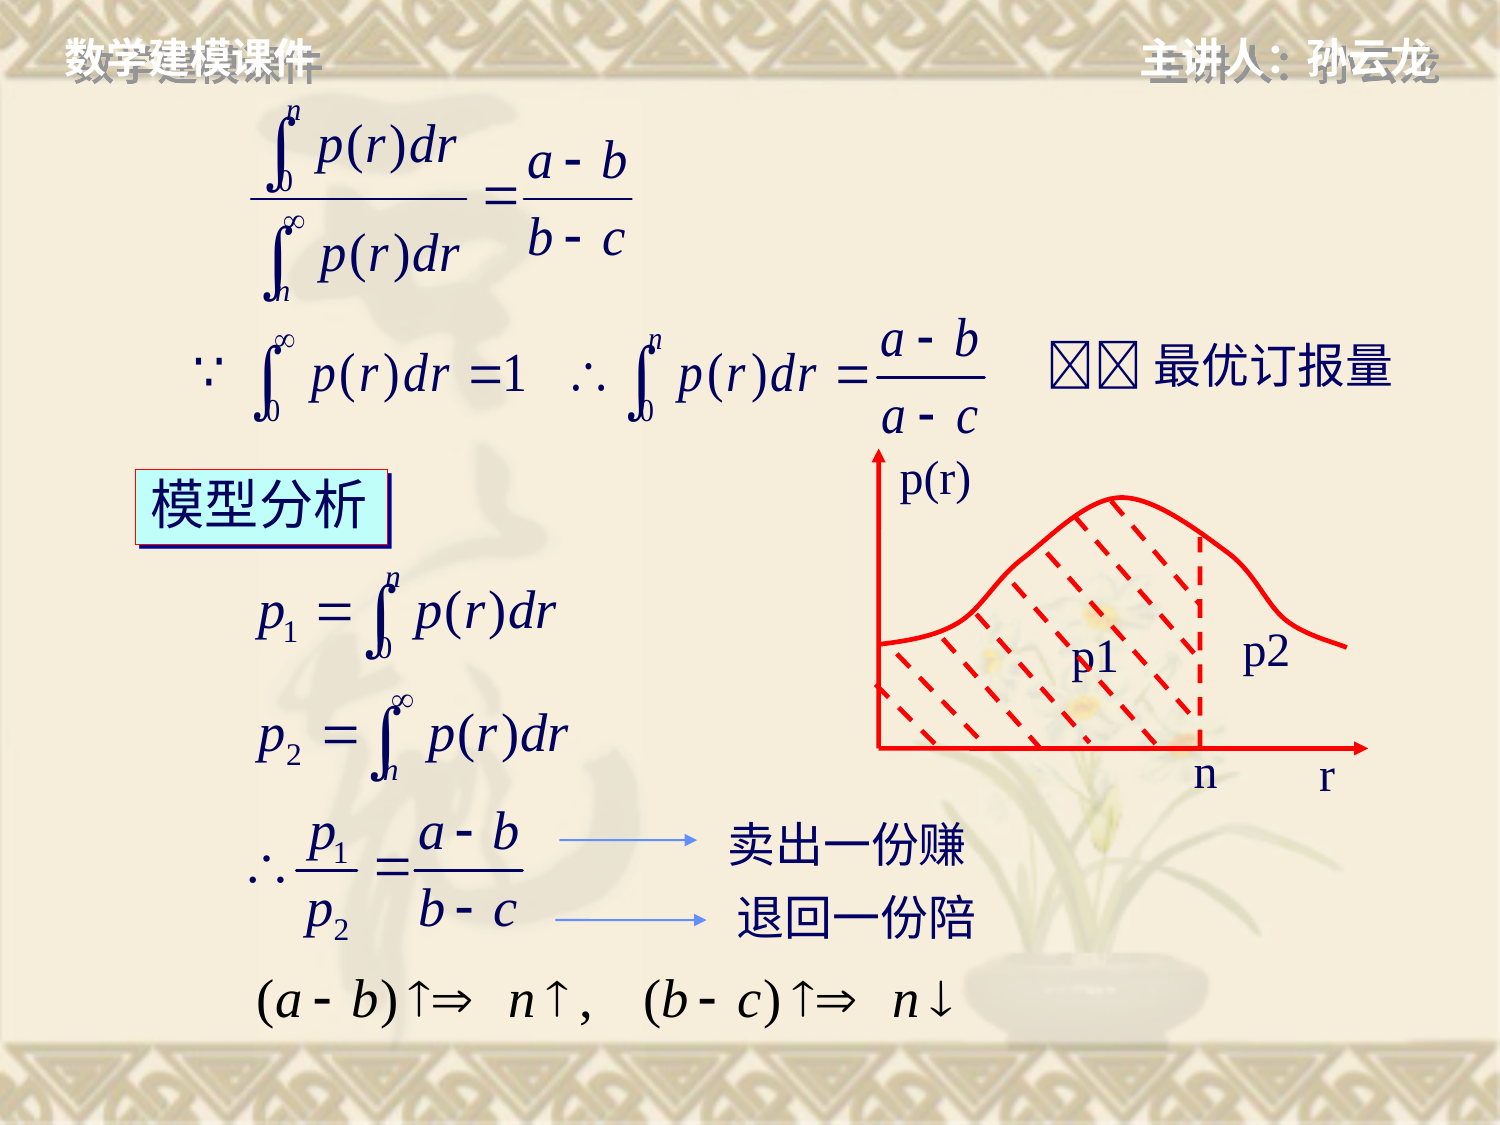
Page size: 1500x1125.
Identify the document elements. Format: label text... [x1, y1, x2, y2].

text_box 最优订报量 [1031, 328, 1409, 401]
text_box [243, 551, 577, 948]
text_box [250, 958, 971, 1040]
text_box [581, 833, 698, 847]
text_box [875, 439, 1369, 810]
picture [0, 0, 1500, 1125]
list 卖出一份赚 [712, 813, 999, 881]
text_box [578, 885, 1002, 954]
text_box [194, 303, 1012, 444]
title 模型分析 [135, 469, 388, 545]
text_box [241, 85, 642, 302]
